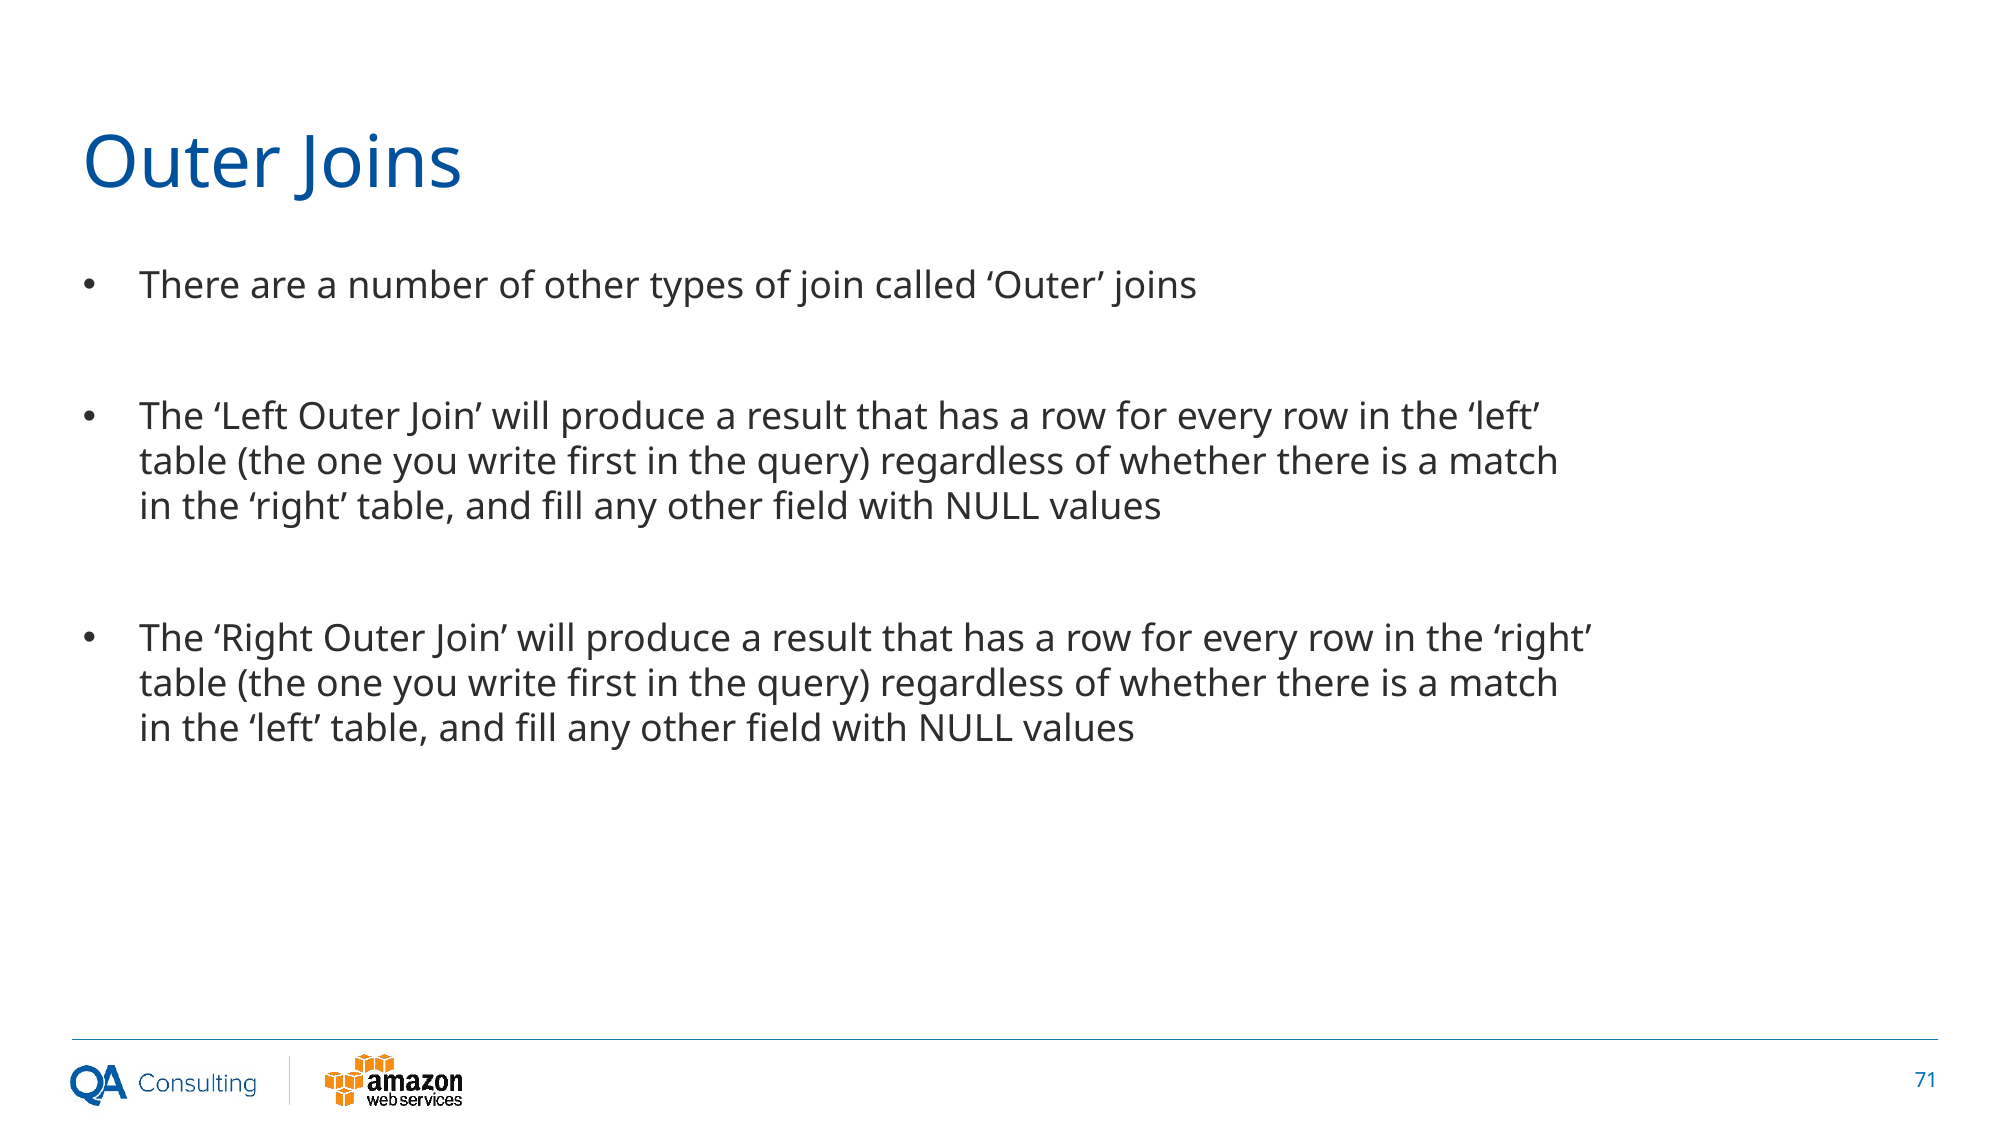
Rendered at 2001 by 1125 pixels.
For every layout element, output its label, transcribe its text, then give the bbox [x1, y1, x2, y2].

title Outer Joins [67, 106, 1565, 210]
list There are a number of other types of join called ‘Outer’ joins The ‘Left Outer Join’ will produce a result that has a row for every row in the ‘left’ table (the one you write first in the query) regardless of whether there is a match in the ‘right’ table, and fill any other field with NULL values The ‘Right Outer Join’ will produce a result that has a row for every row in the ‘right’ table (the one you write first in the query) regardless of whether there is a match in the ‘left’ table, and fill any other field with NULL values [67, 253, 1613, 1000]
picture [325, 1054, 462, 1106]
picture [48, 1047, 277, 1121]
